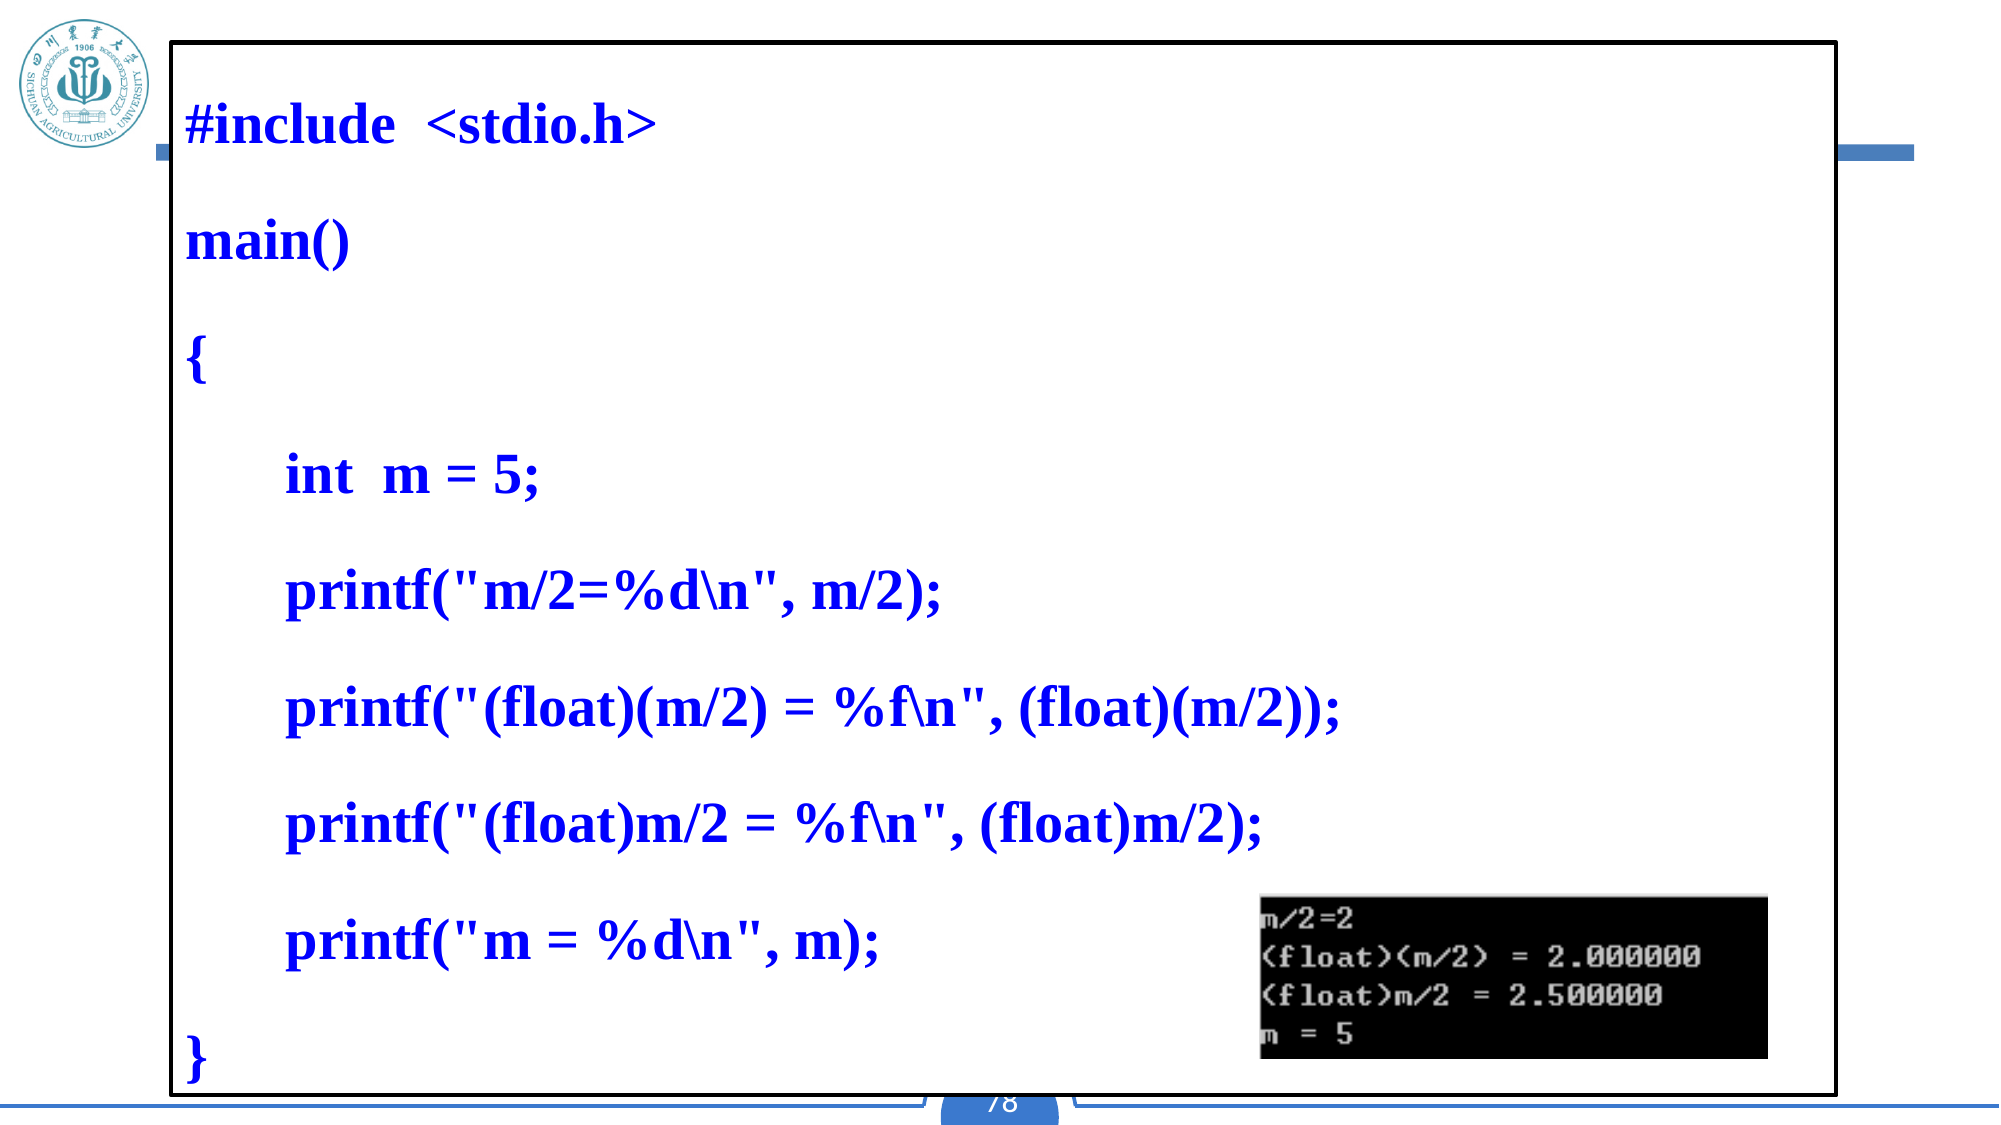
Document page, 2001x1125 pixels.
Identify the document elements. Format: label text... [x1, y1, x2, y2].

picture [1259, 892, 1769, 1059]
text_box #include <stdio.h> main() { int m = 5; printf("m/2=%d\n", m/2); printf("(float)(m/2) = %f\n", (float)(m/2)); printf("(float)m/2 = %f\n", (float)m/2); printf("m = %d\n", m); } [169, 40, 1838, 1097]
